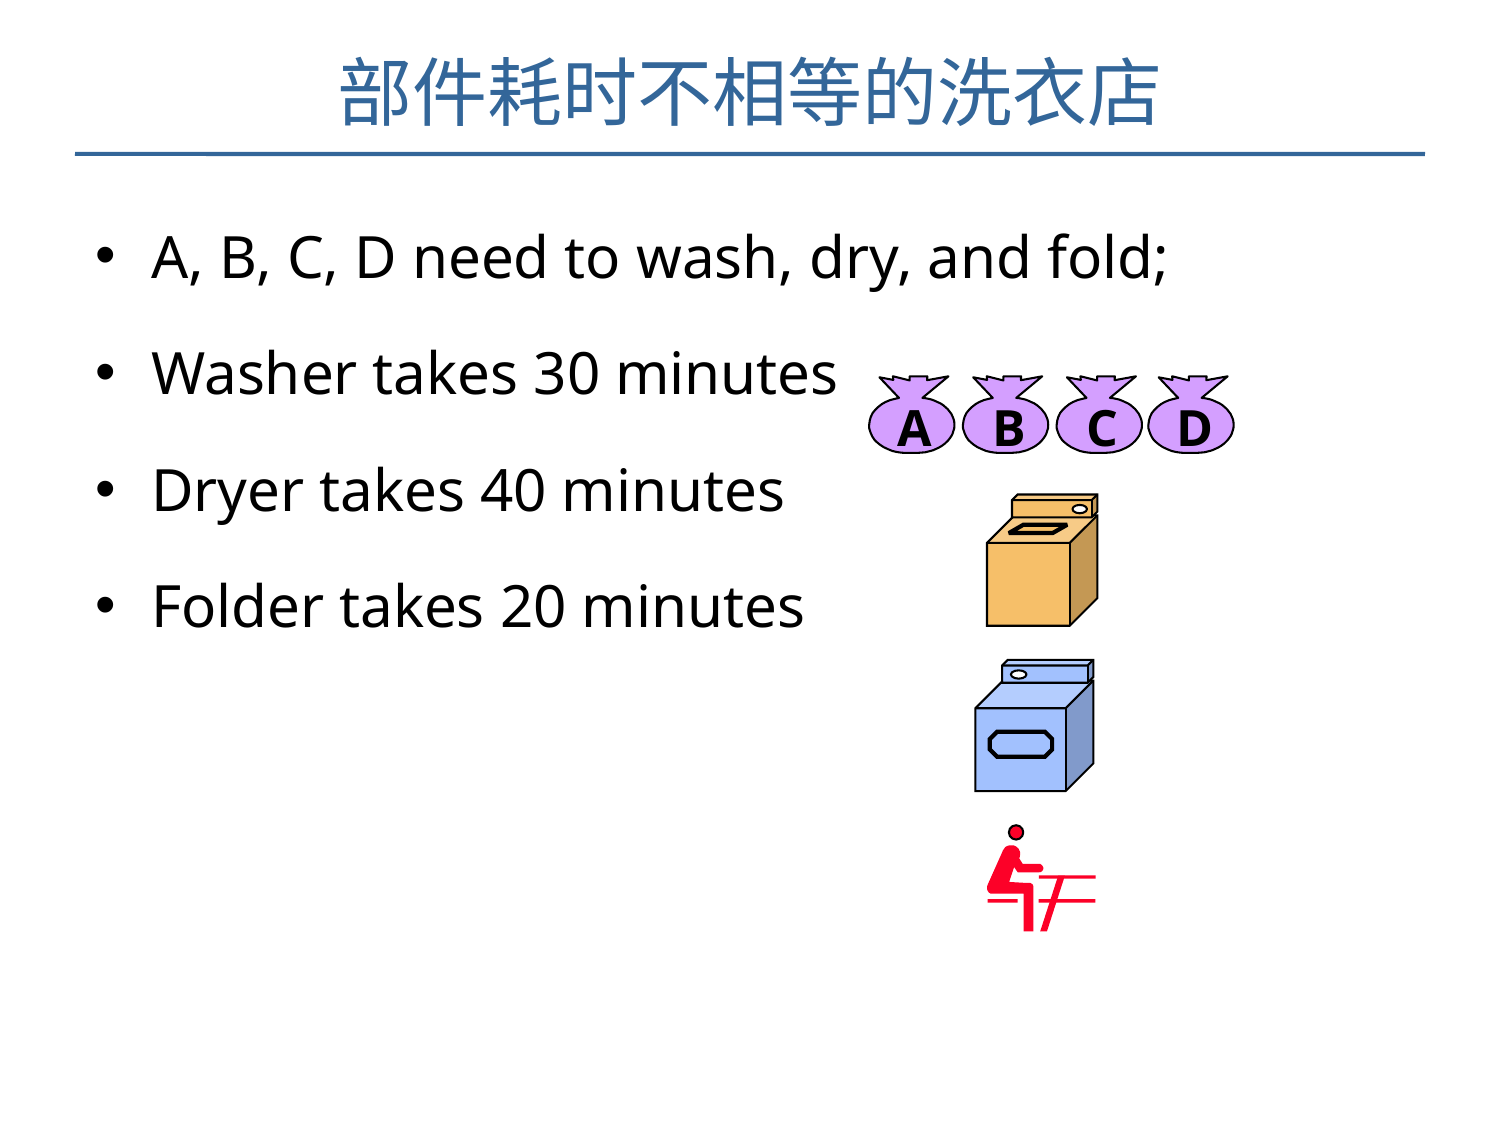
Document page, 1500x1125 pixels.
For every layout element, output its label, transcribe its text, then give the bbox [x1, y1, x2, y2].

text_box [975, 659, 1094, 792]
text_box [986, 824, 1096, 932]
text_box 部件耗时不相等的洗衣店 [77, 37, 1423, 143]
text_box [986, 494, 1098, 627]
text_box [868, 375, 1235, 465]
text_box A, B, C, D need to wash, dry, and fold; Washer takes 30 minutes Dryer takes 40 minutes Folder takes 20 minutes [80, 177, 1380, 875]
